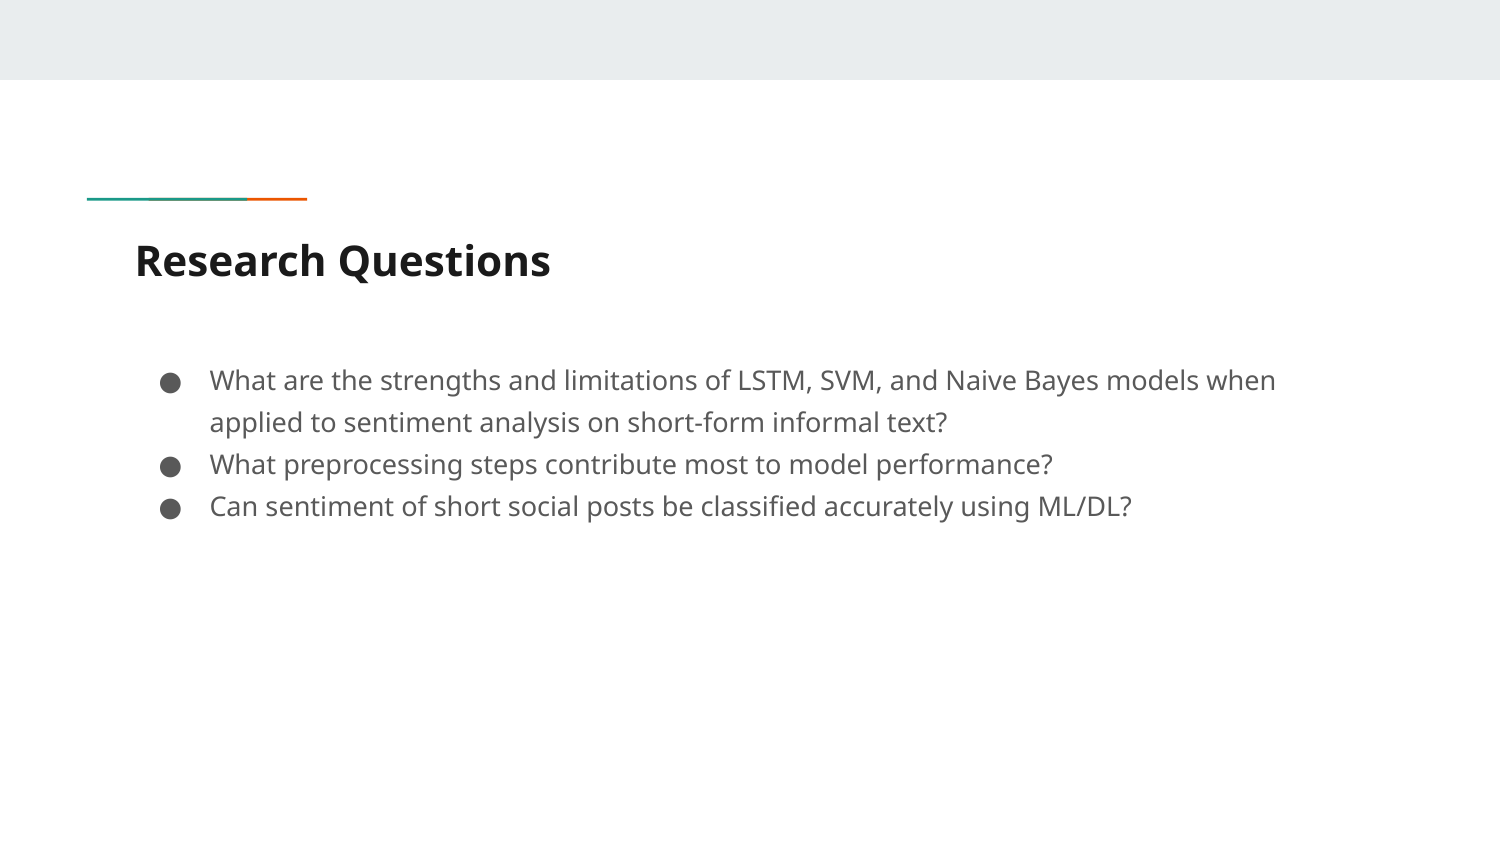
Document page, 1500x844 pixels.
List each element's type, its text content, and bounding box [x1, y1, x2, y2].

list What are the strengths and limitations of LSTM, SVM, and Naive Bayes models when applied to sentiment analysis on short-form informal text? What preprocessing steps contribute most to model performance? Can sentiment of short social posts be classified accurately using ML/DL? [119, 341, 1381, 712]
title Research Questions [119, 216, 1381, 305]
